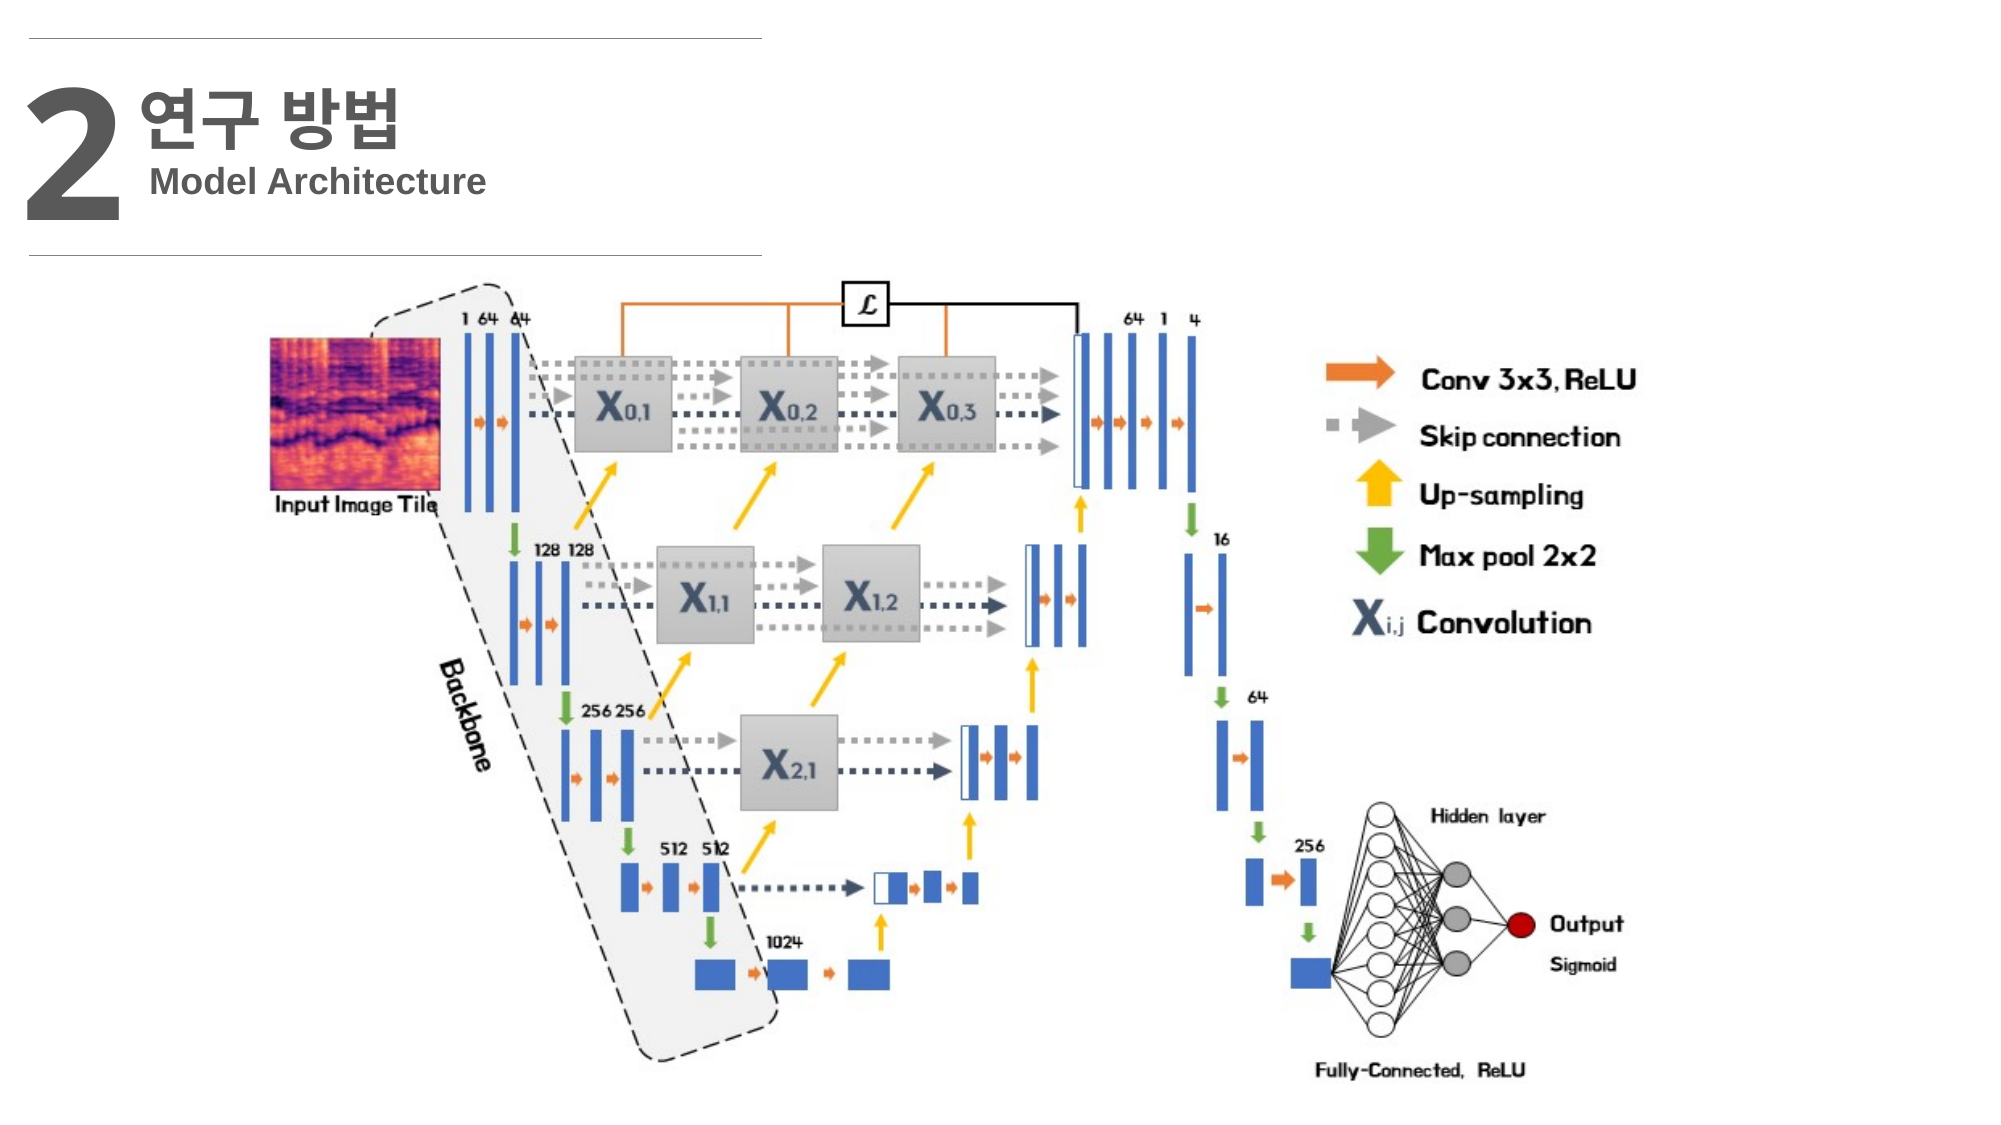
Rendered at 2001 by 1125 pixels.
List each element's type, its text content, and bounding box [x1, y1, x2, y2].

text_box 연구 방법 Model Architecture [163, 70, 798, 210]
picture [258, 267, 1646, 1091]
text_box 2 [5, 29, 163, 265]
